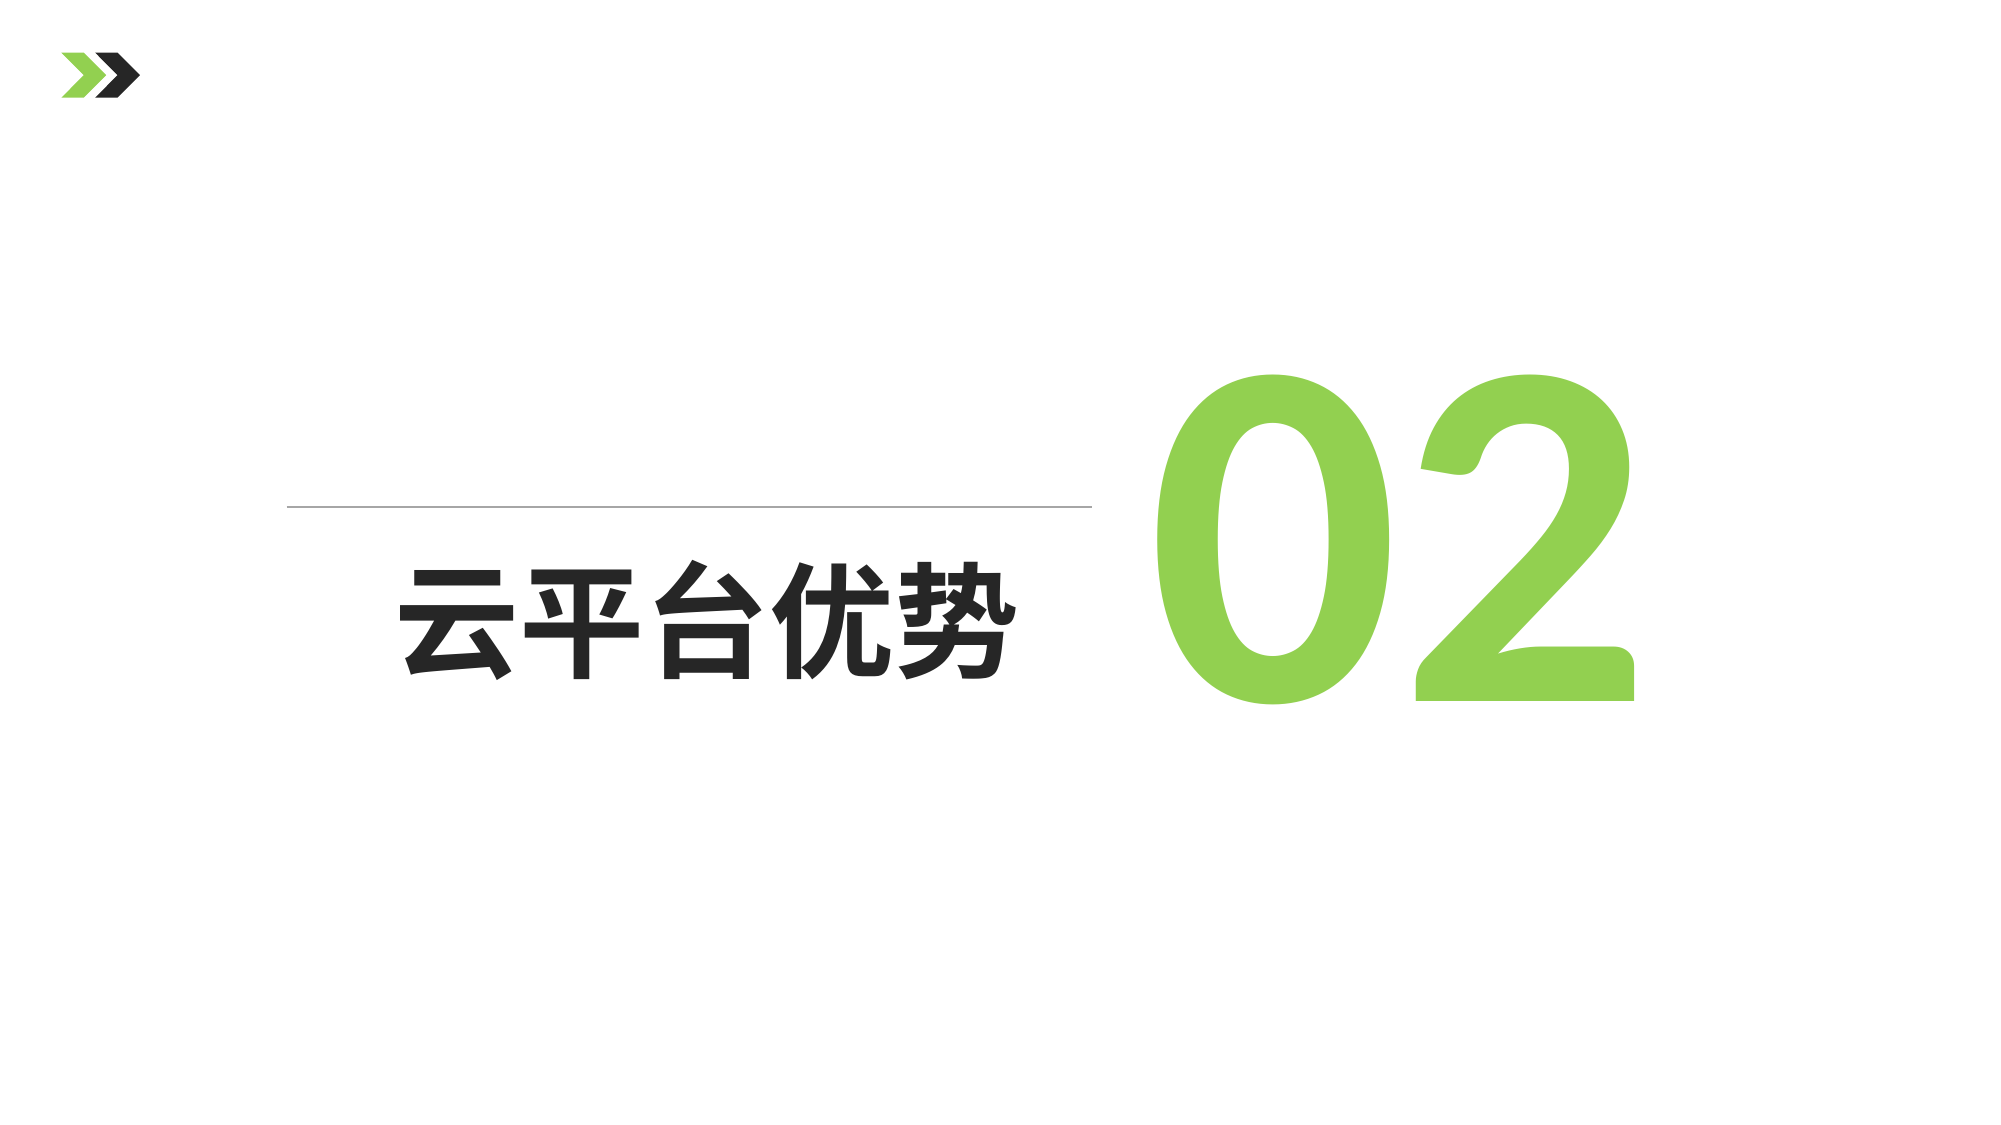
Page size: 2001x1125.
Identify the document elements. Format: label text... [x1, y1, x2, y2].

text_box [93, 50, 143, 100]
text_box 02 [1132, 195, 1854, 808]
text_box 云平台优势 [394, 531, 1021, 702]
text_box [59, 50, 109, 100]
